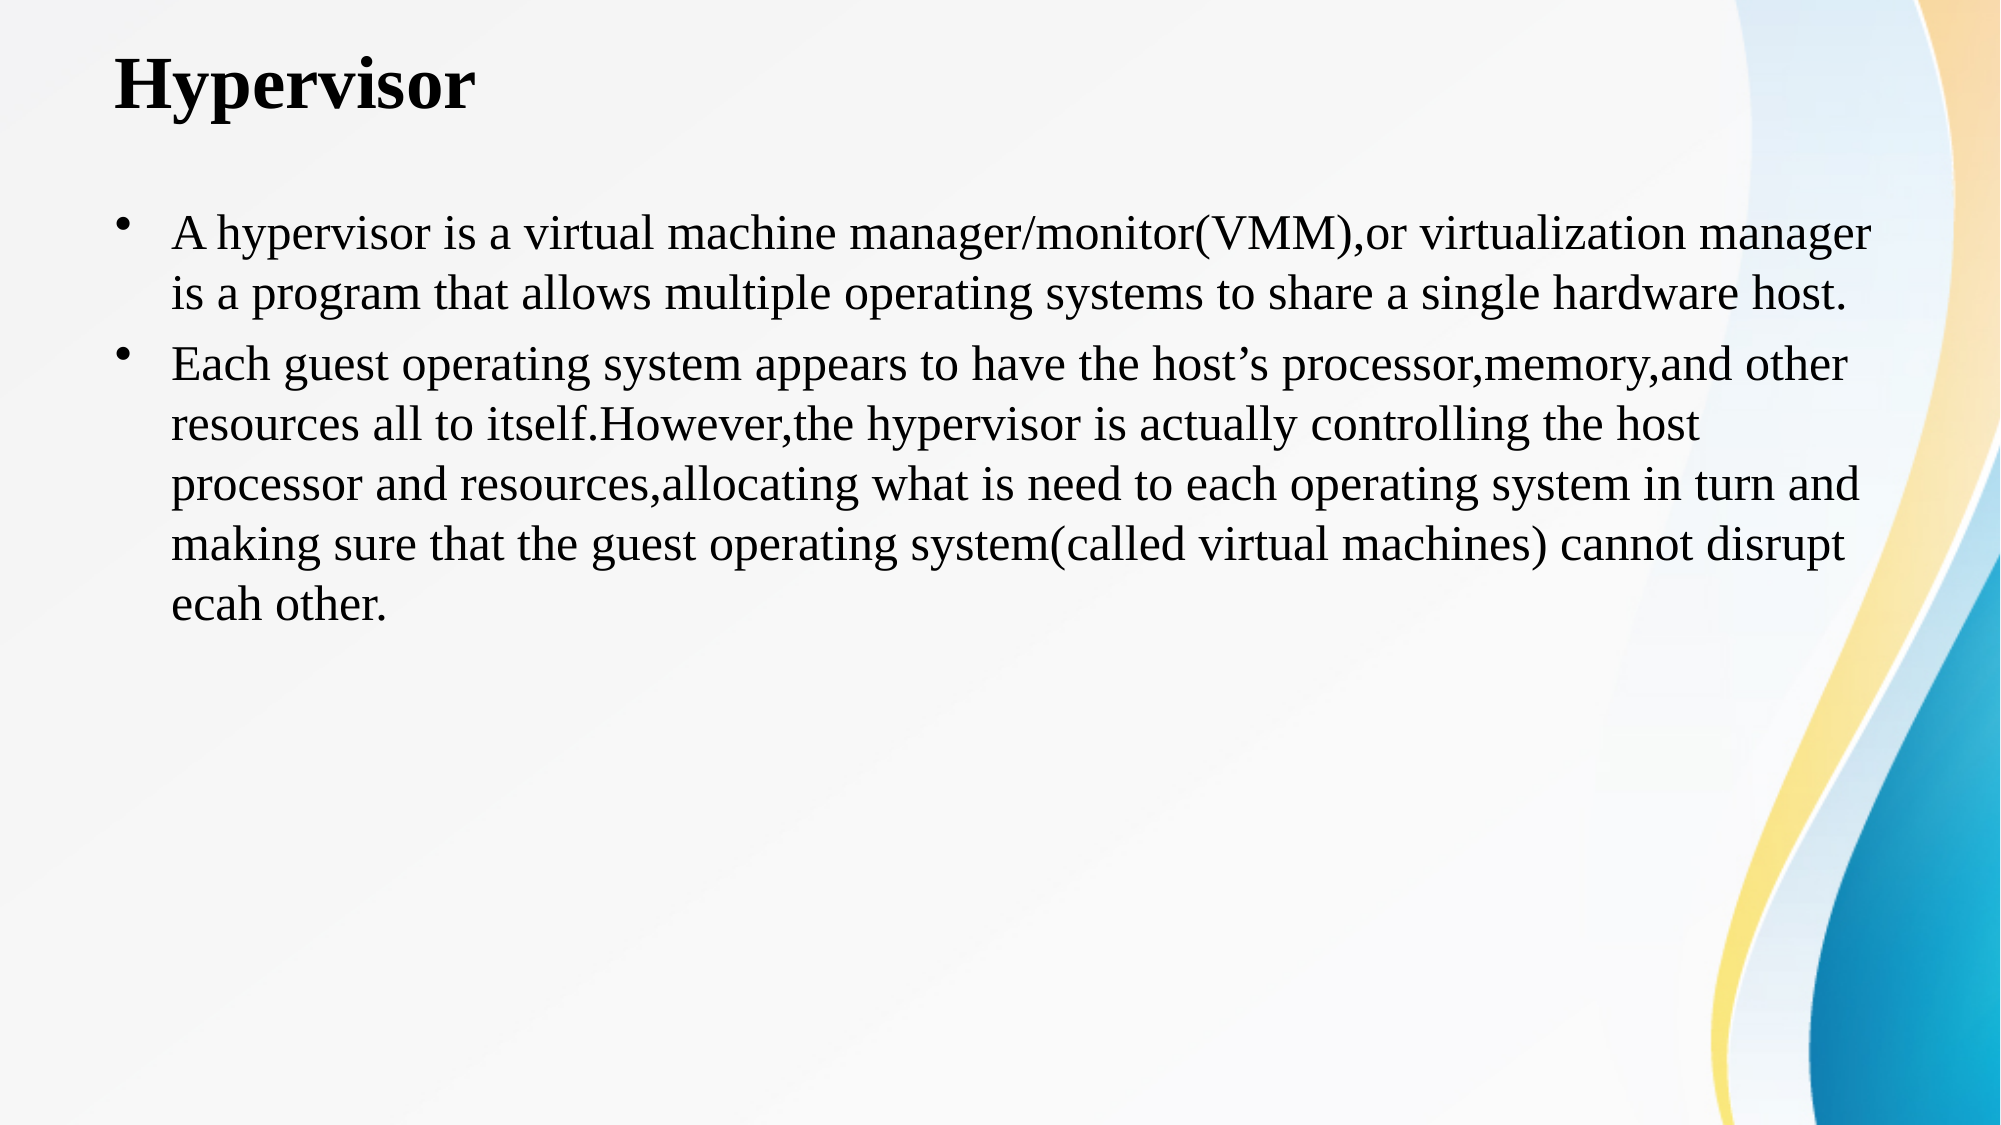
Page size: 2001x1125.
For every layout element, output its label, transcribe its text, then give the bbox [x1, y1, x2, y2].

picture [0, 0, 2001, 1125]
title Hypervisor [99, 30, 1901, 127]
list A hypervisor is a virtual machine manager/monitor(VMM),or virtualization manager is a program that allows multiple operating systems to share a single hardware host. Each guest operating system appears to have the host’s processor,memory,and other resources all to itself.However,the hypervisor is actually controlling the host processor and resources,allocating what is need to each operating system in turn and making sure that the guest operating system(called virtual machines) cannot disrupt ecah other. [99, 192, 1901, 1006]
